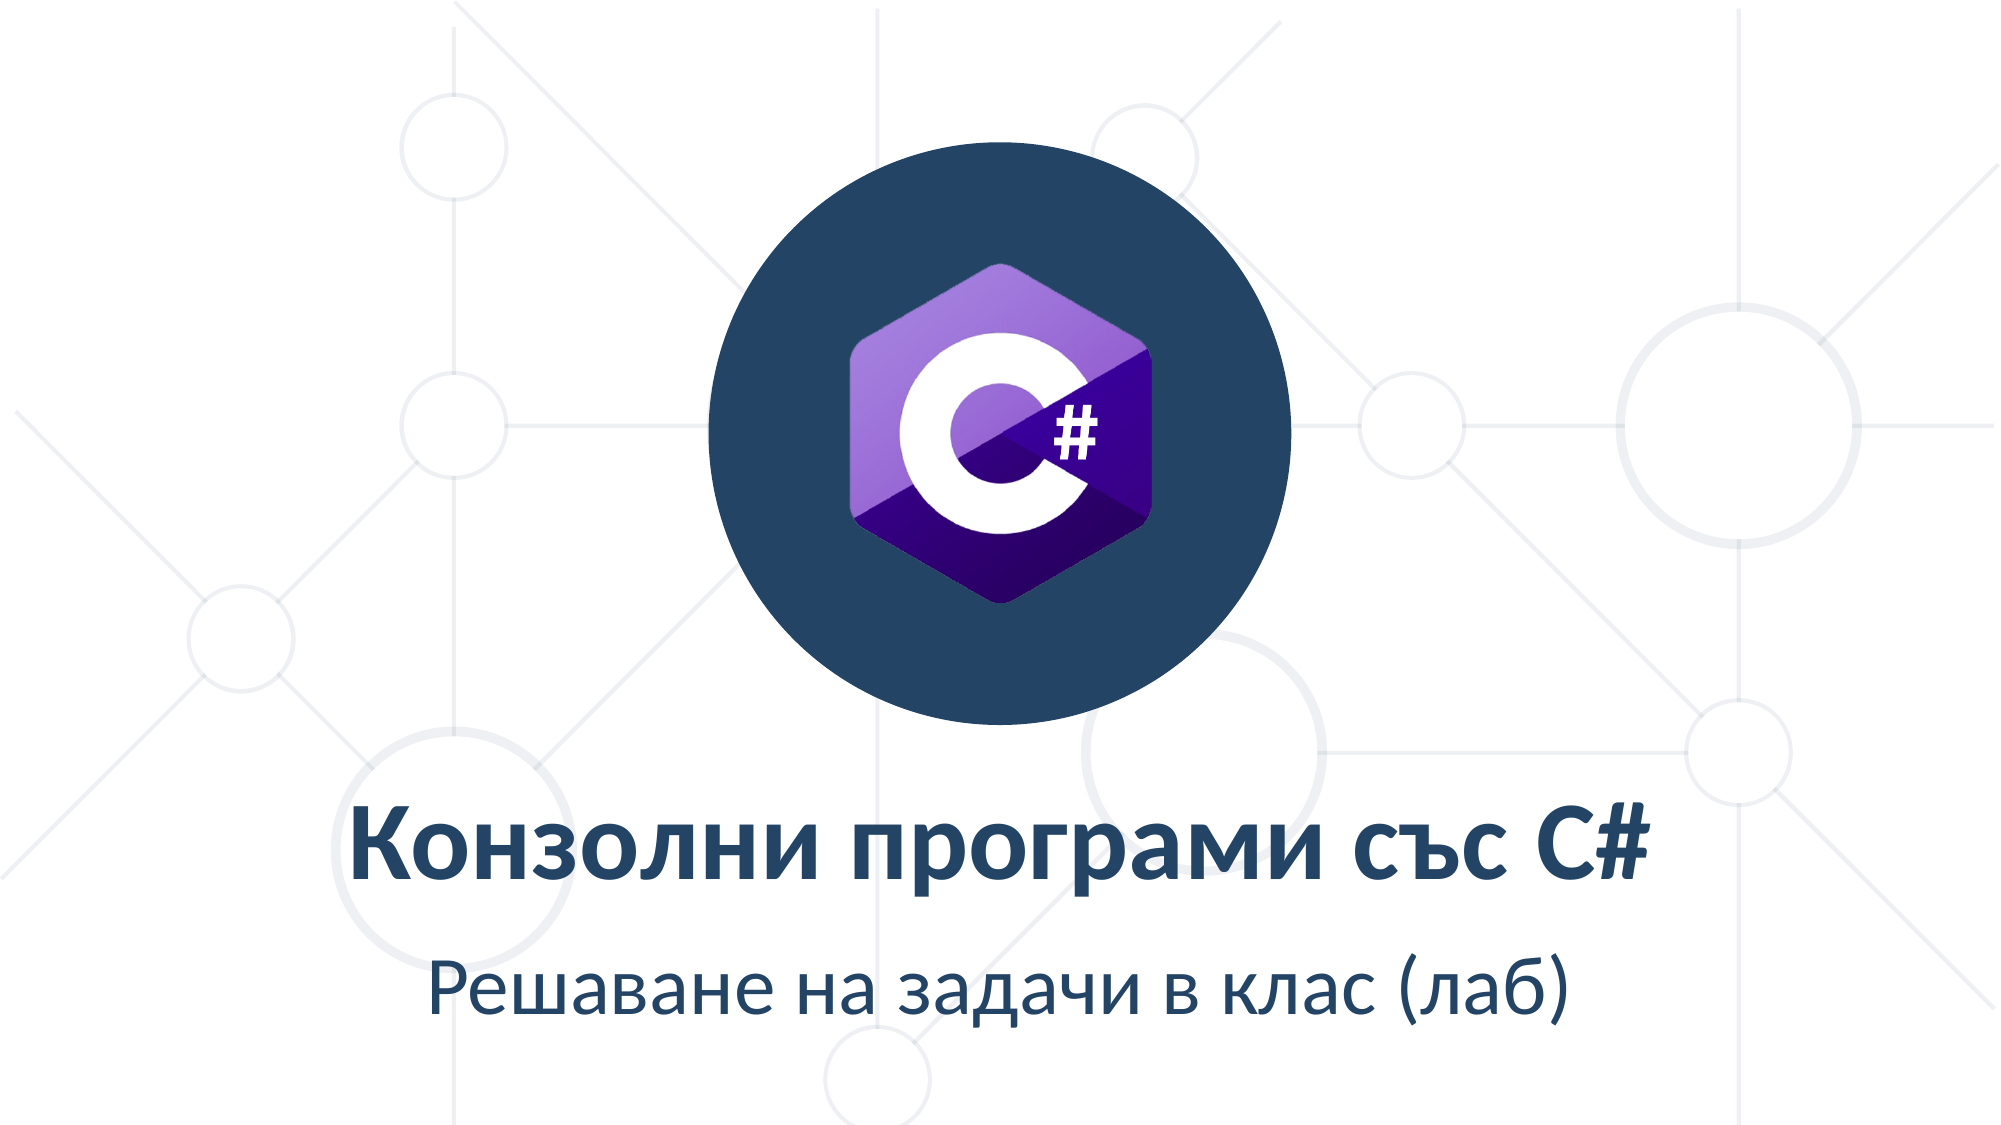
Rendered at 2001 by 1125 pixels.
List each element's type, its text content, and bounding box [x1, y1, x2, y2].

subtitle Решаване на задачи в клас (лаб) [100, 916, 1900, 1043]
title Конзолни програми със C# [100, 771, 1900, 898]
picture [830, 249, 1170, 614]
